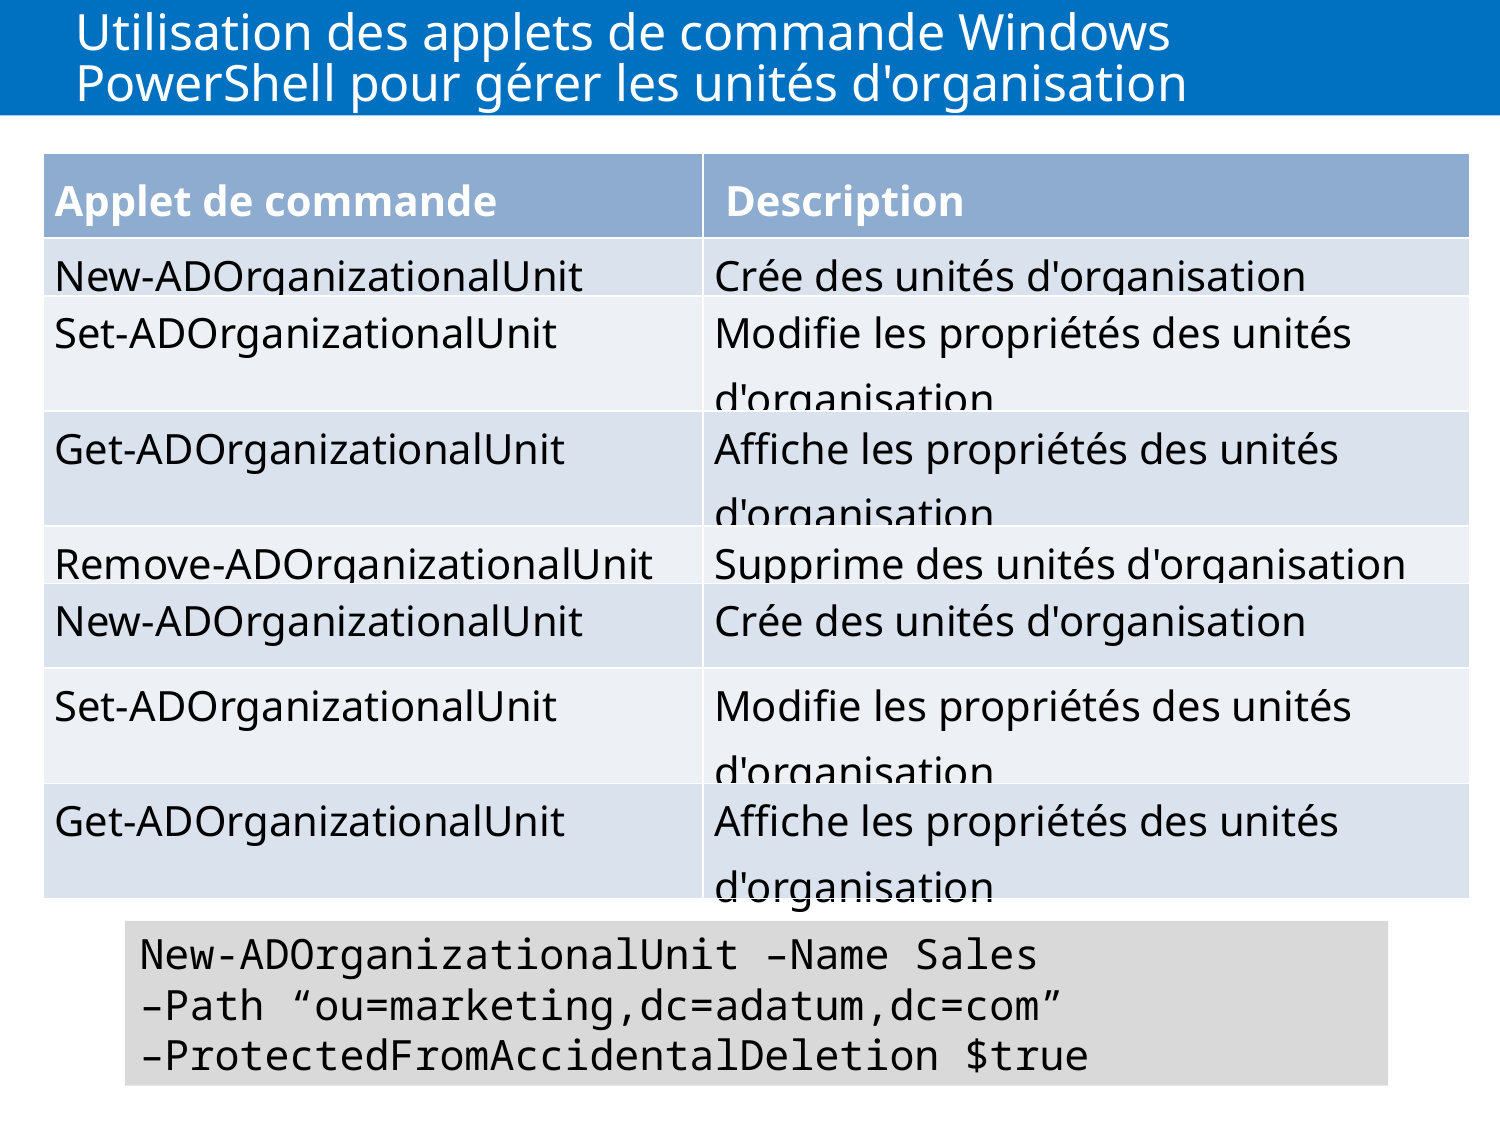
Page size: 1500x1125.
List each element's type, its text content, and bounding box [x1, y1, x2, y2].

title Utilisation des applets de commande Windows PowerShell pour gérer les unités d'organisation [75, 0, 1389, 122]
table_cell Modifie les propriétés des unités d'organisation [704, 297, 1469, 410]
table_cell Affiche les propriétés des unités d'organisation [704, 412, 1469, 525]
table_cell Affiche les propriétés des unités d'organisation [704, 784, 1469, 898]
table_cell New-ADOrganizationalUnit [44, 239, 702, 295]
table_header Description [704, 154, 1469, 237]
table_cell Modifie les propriétés des unités d'organisation [704, 669, 1469, 783]
table_cell Set-ADOrganizationalUnit [44, 669, 702, 783]
table_cell Set-ADOrganizationalUnit [44, 297, 702, 410]
table_cell New-ADOrganizationalUnit [44, 584, 702, 667]
table_cell Crée des unités d'organisation [704, 239, 1469, 295]
table_header Applet de commande [44, 154, 702, 237]
table_cell Get-ADOrganizationalUnit [44, 412, 702, 525]
table_cell Crée des unités d'organisation [704, 584, 1469, 667]
table_cell Supprime des unités d'organisation [704, 527, 1469, 583]
table_cell Remove-ADOrganizationalUnit [44, 527, 702, 583]
text_box New-ADOrganizationalUnit –Name Sales –Path “ou=marketing,dc=adatum,dc=com” –ProtectedFromAccidentalDeletion $true [124, 920, 1389, 1086]
table_cell Get-ADOrganizationalUnit [44, 784, 702, 898]
